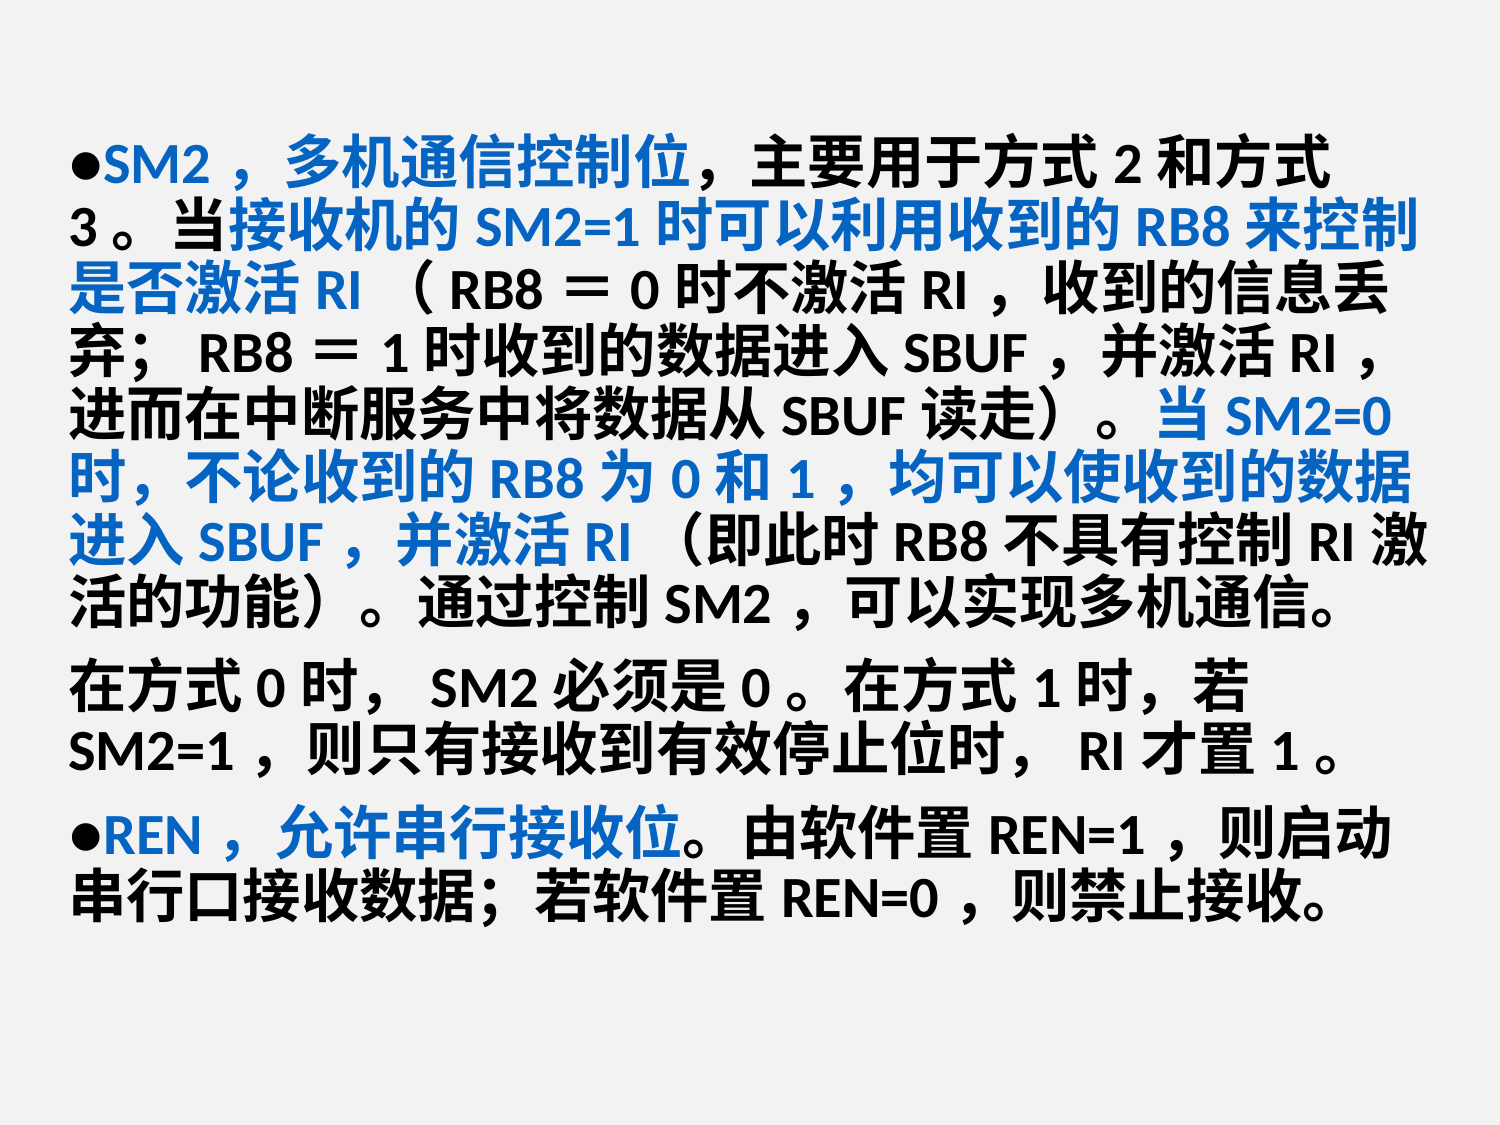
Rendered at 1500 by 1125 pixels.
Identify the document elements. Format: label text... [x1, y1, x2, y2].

list ●SM2，多机通信控制位，主要用于方式2和方式3。当接收机的SM2=1时可以利用收到的RB8来控制是否激活RI（RB8＝0时不激活RI，收到的信息丢弃；RB8＝1时收到的数据进入SBUF，并激活RI，进而在中断服务中将数据从SBUF读走）。当SM2=0时，不论收到的RB8为0和1，均可以使收到的数据进入SBUF，并激活RI（即此时RB8不具有控制RI激活的功能）。通过控制SM2，可以实现多机通信。 在方式0时，SM2必须是0。在方式1时，若SM2=1，则只有接收到有效停止位时，RI才置1。 ●REN，允许串行接收位。由软件置REN=1，则启动串行口接收数据；若软件置REN=0，则禁止接收。 [53, 125, 1459, 1047]
